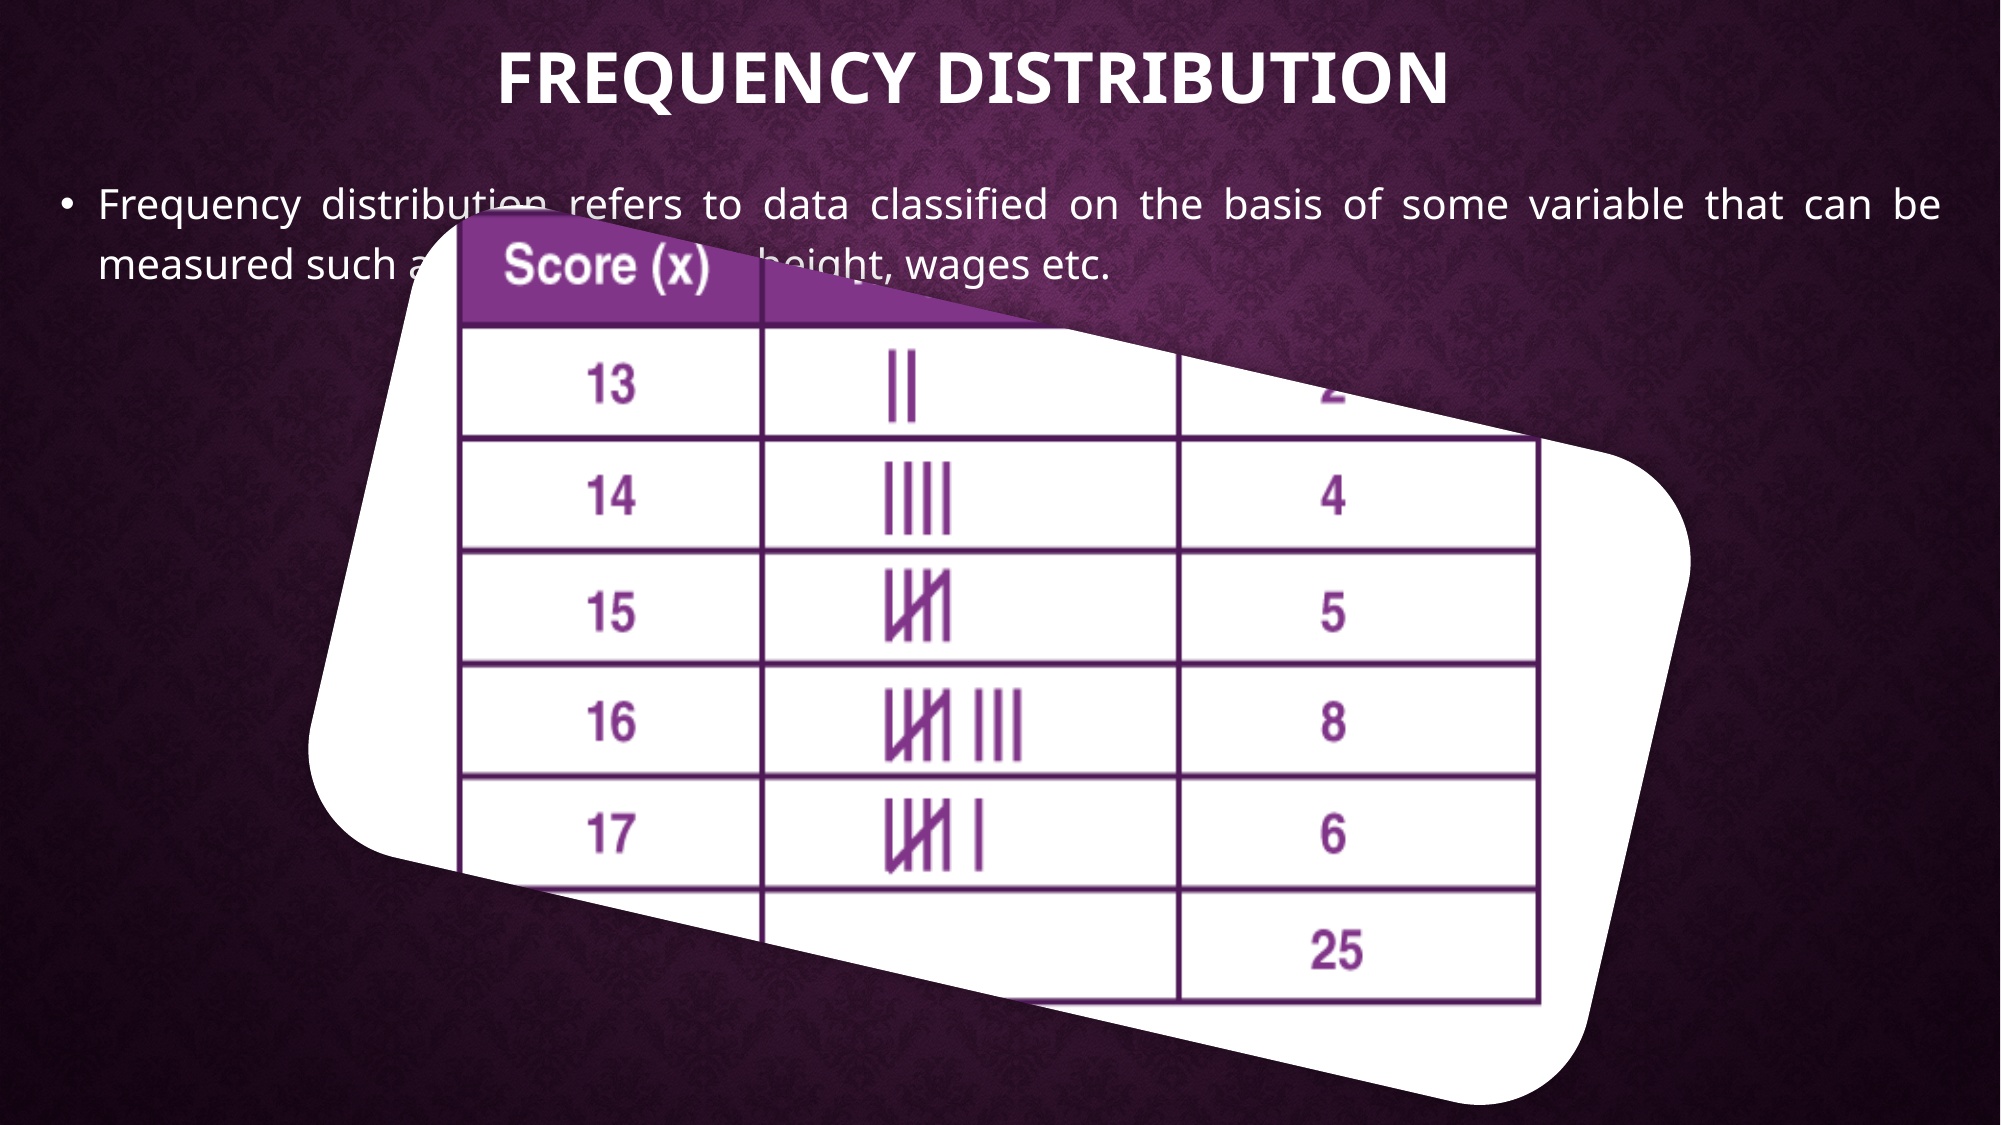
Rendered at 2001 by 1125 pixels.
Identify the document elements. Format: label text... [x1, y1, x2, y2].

title Frequency distribution [124, 0, 1824, 160]
picture [308, 205, 1691, 1105]
list Frequency distribution refers to data classified on the basis of some variable that can be measured such as prices, weight, height, wages etc. [45, 160, 1958, 322]
